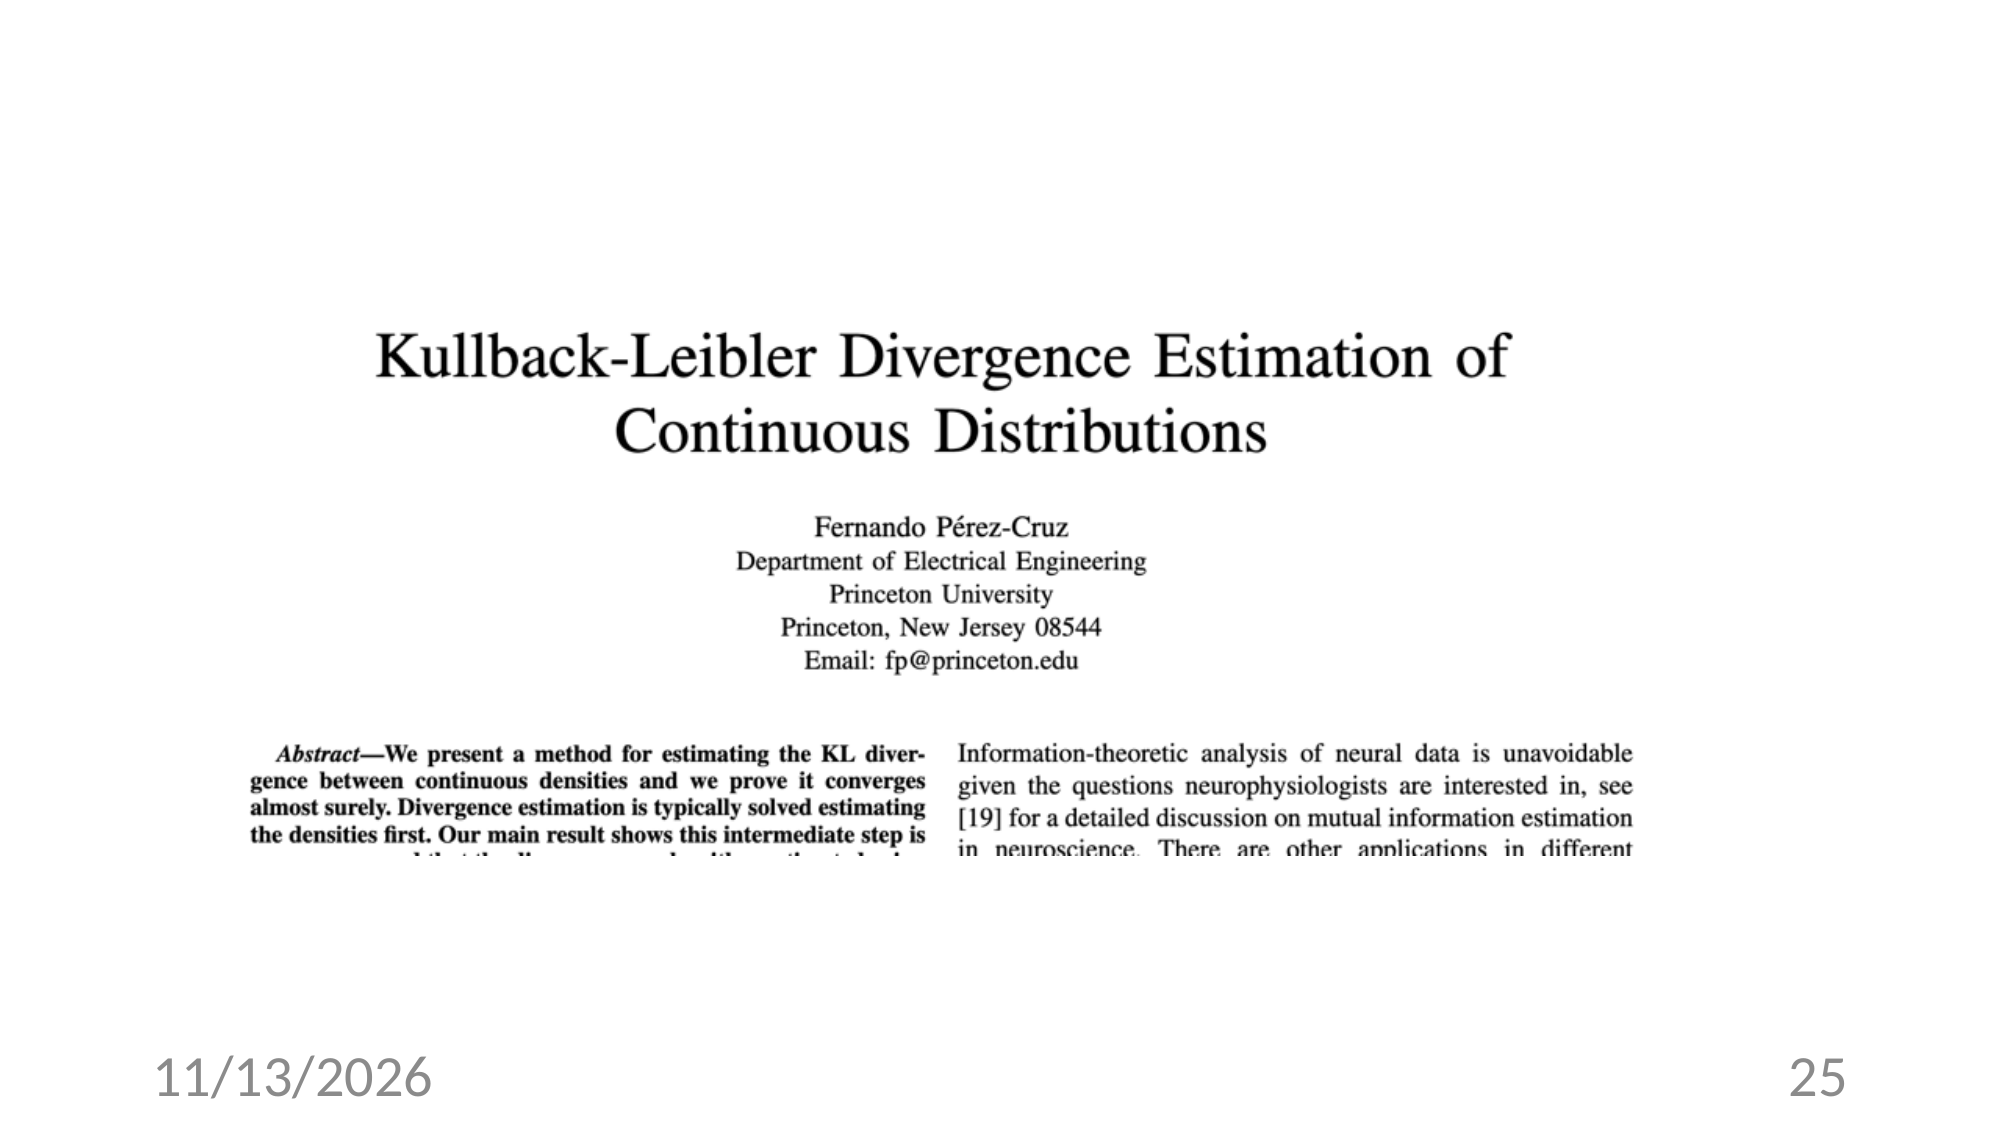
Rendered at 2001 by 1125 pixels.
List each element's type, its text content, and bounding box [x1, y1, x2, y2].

picture [137, 250, 1721, 856]
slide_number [137, 1042, 588, 1103]
slide_number 25 [1412, 1042, 1863, 1103]
